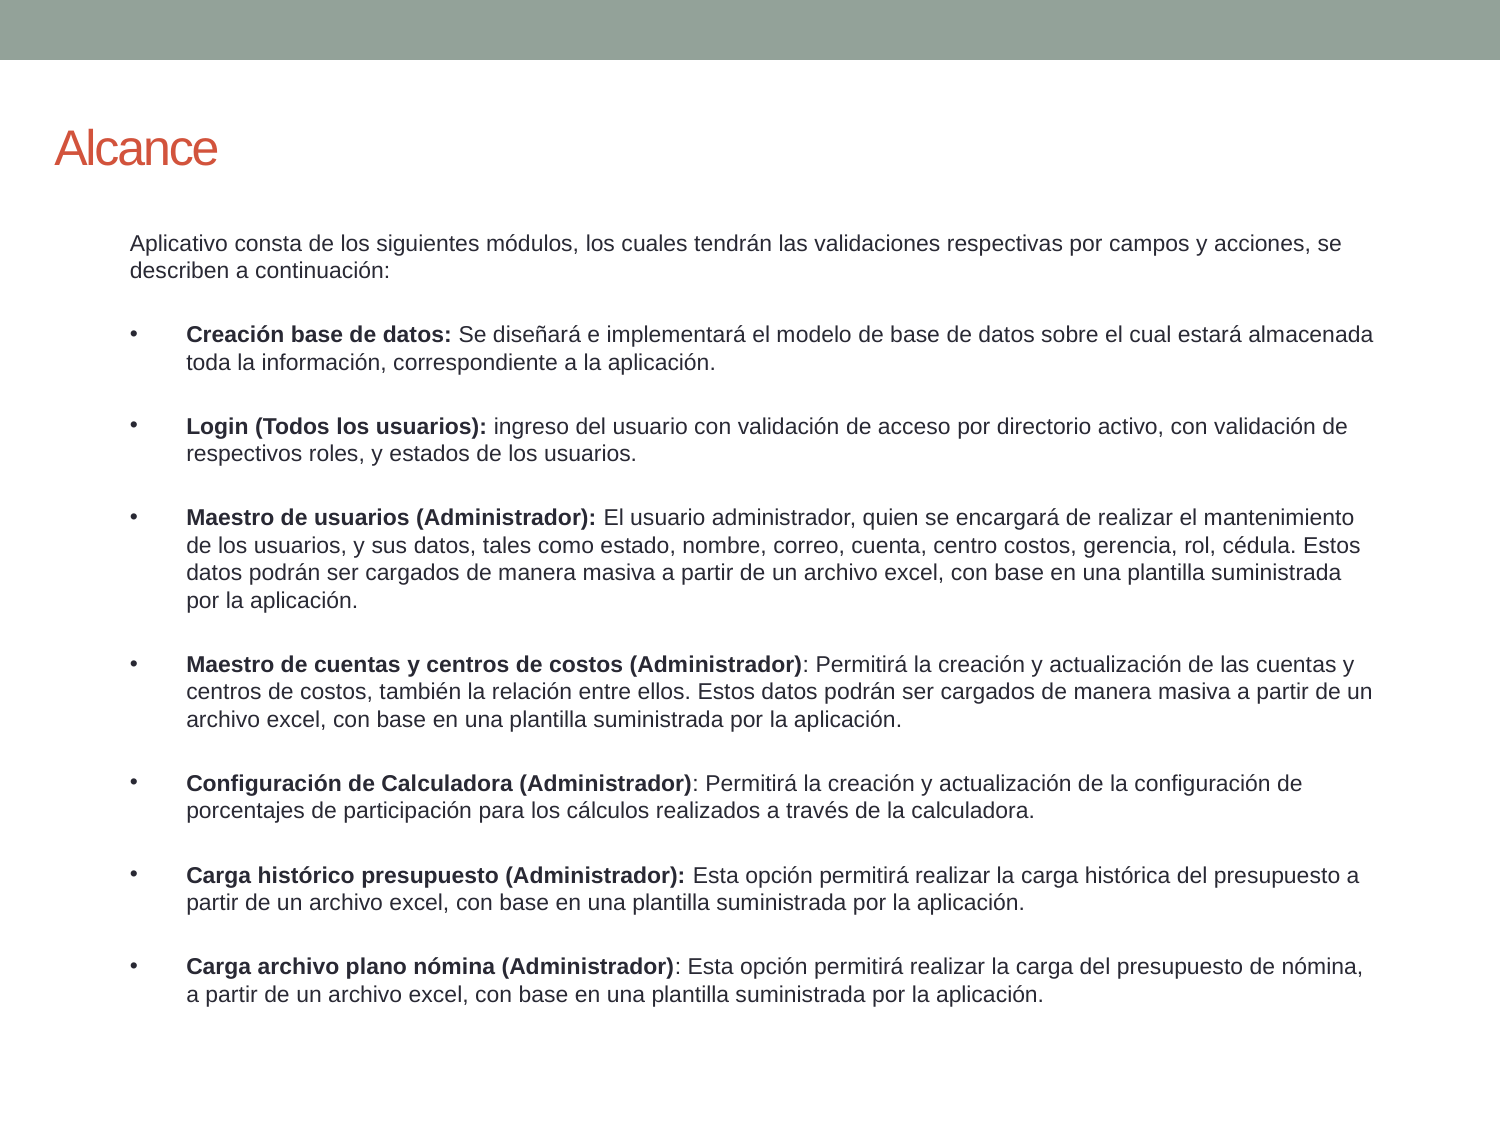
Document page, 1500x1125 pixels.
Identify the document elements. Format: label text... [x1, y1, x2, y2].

title Alcance [39, 98, 1406, 194]
text_box Aplicativo consta de los siguientes módulos, los cuales tendrán las validaciones respectivas por campos y acciones, se describen a continuación: Creación base de datos: Se diseñará e implementará el modelo de base de datos sobre el cual estará almacenada toda la información, correspondiente a la aplicación. Login (Todos los usuarios): ingreso del usuario con validación de acceso por directorio activo, con validación de respectivos roles, y estados de los usuarios. Maestro de usuarios (Administrador): El usuario administrador, quien se encargará de realizar el mantenimiento de los usuarios, y sus datos, tales como estado, nombre, correo, cuenta, centro costos, gerencia, rol, cédula. Estos datos podrán ser cargados de manera masiva a partir de un archivo excel, con base en una plantilla suministrada por la aplicación. Maestro de cuentas y centros de costos (Administrador): Permitirá la creación y actualización de las cuentas y centros de costos, también la relación entre ellos. Estos datos podrán ser cargados de manera masiva a partir de un archivo excel, con base en una plantilla suministrada por la aplicación. Configuración de Calculadora (Administrador): Permitirá la creación y actualización de la configuración de porcentajes de participación para los cálculos realizados a través de la calculadora. Carga histórico presupuesto (Administrador): Esta opción permitirá realizar la carga histórica del presupuesto a partir de un archivo excel, con base en una plantilla suministrada por la aplicación. Carga archivo plano nómina (Administrador): Esta opción permitirá realizar la carga del presupuesto de nómina, a partir de un archivo excel, con base en una plantilla suministrada por la aplicación. [115, 220, 1395, 856]
